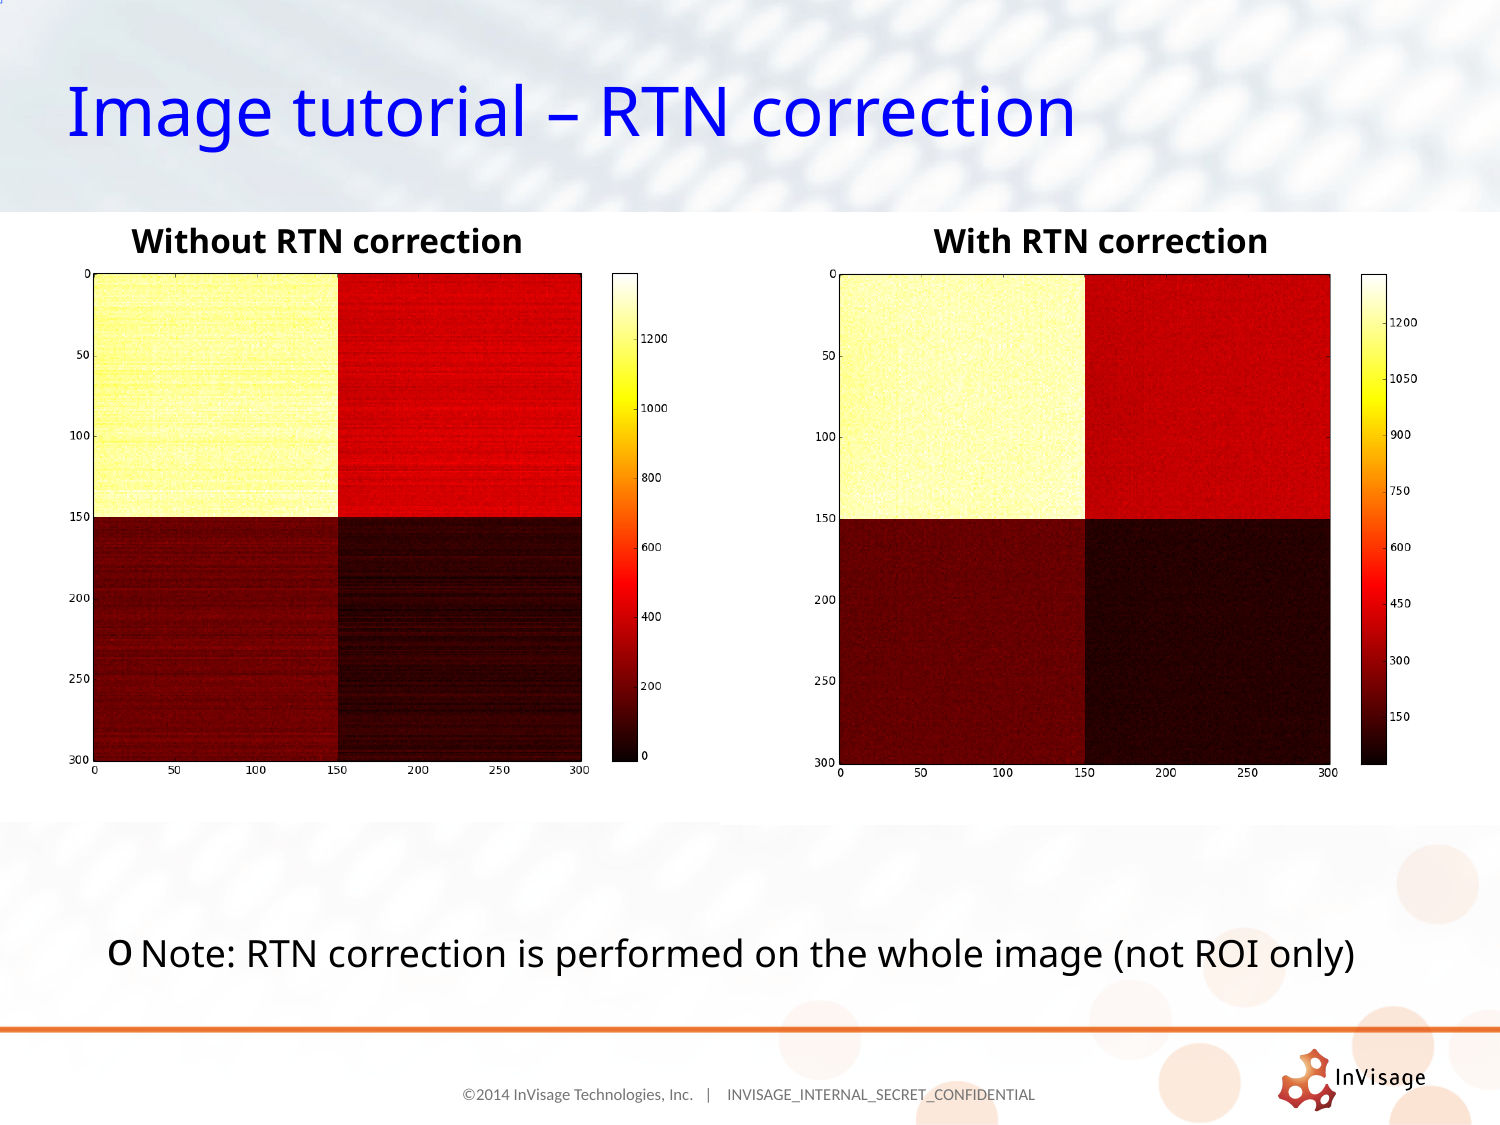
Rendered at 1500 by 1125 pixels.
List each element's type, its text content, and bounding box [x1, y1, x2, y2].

title Image tutorial – RTN correction [61, 61, 1413, 146]
list Note: RTN correction is performed on the whole image (not ROI only) [74, 924, 1401, 1001]
picture [0, 0, 1500, 1125]
